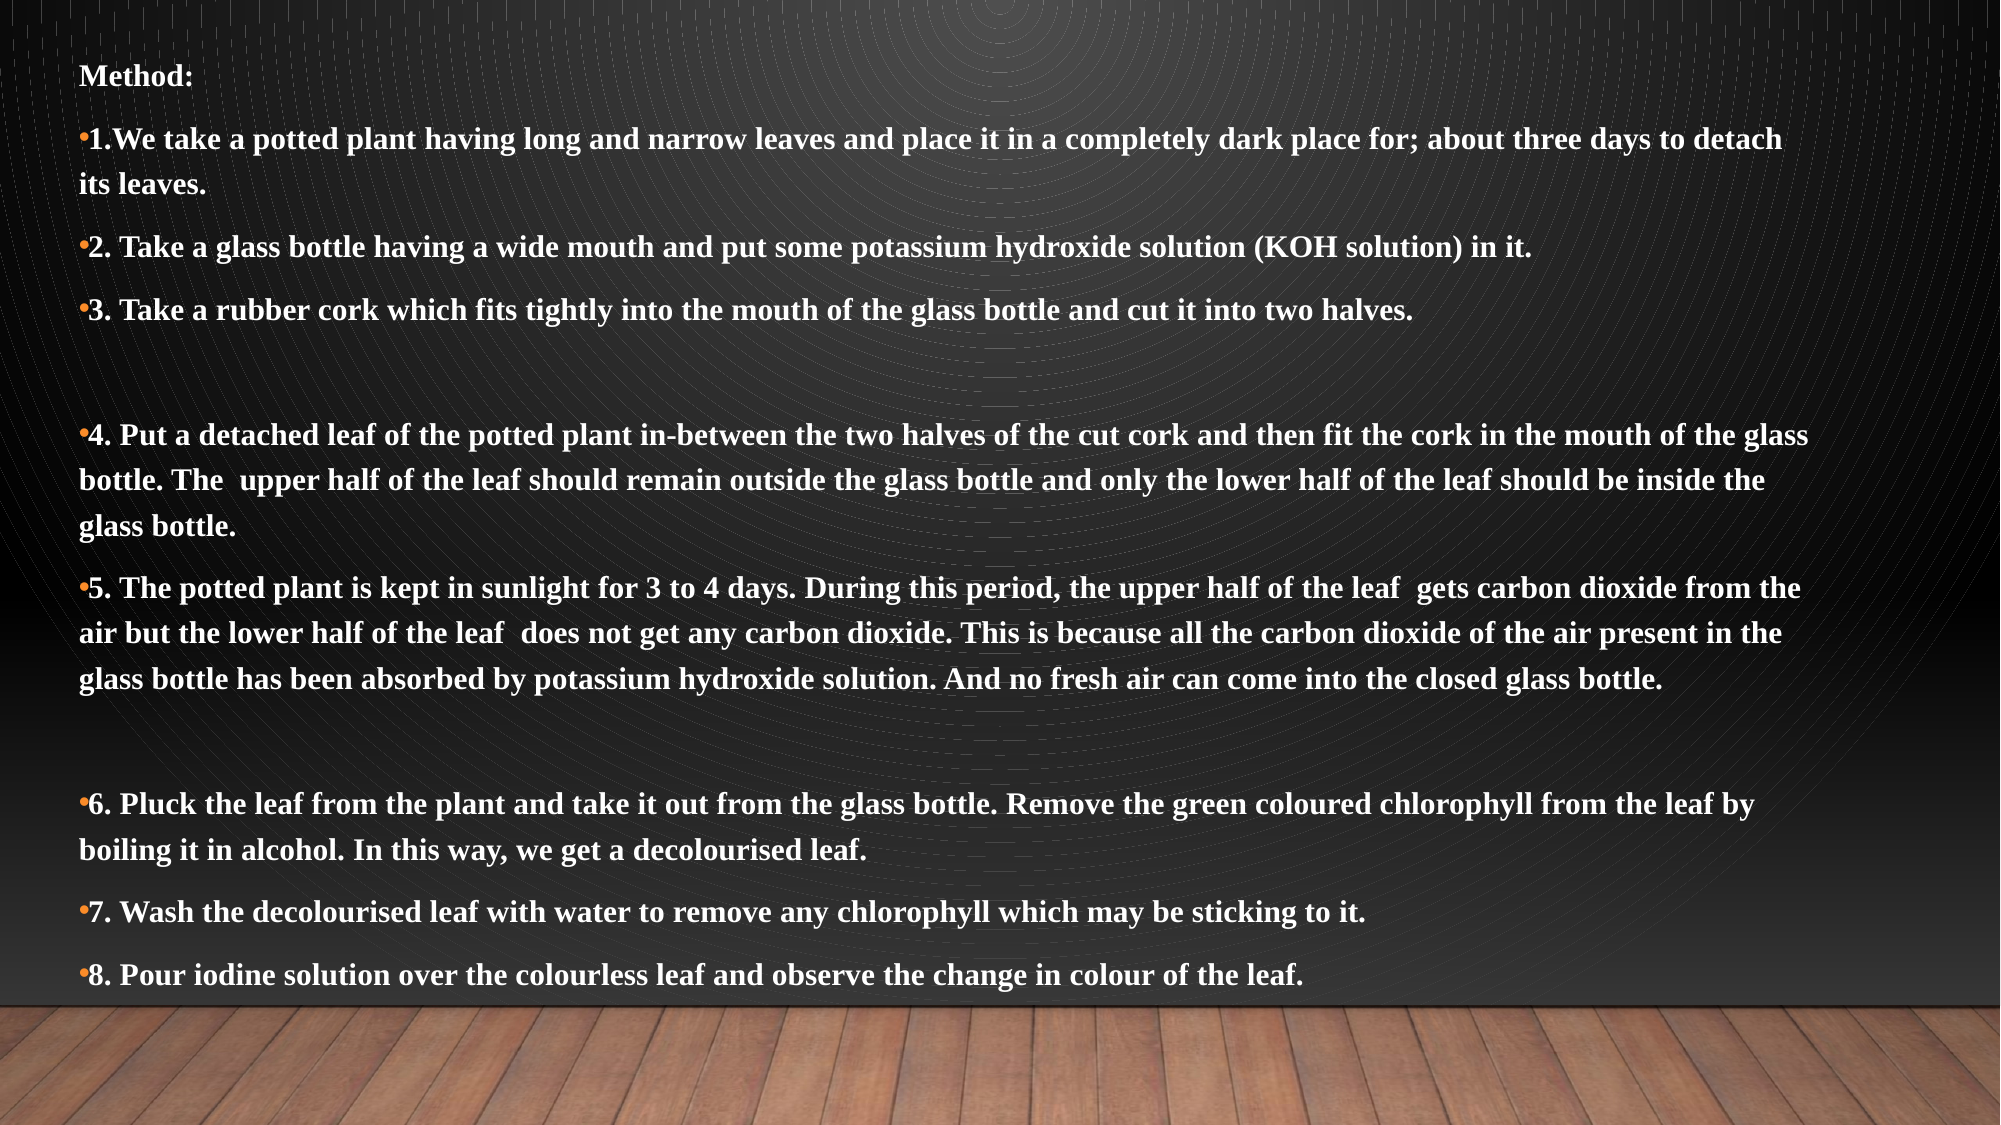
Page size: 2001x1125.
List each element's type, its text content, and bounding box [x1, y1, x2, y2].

list Method: 1.We take a potted plant having long and narrow leaves and place it in a completely dark place for; about three days to detach its leaves. 2. Take a glass bottle having a wide mouth and put some potassium hydroxide solution (KOH solution) in it. 3. Take a rubber cork which fits tightly into the mouth of the glass bottle and cut it into two halves. 4. Put a detached leaf of the potted plant in-between the two halves of the cut cork and then fit the cork in the mouth of the glass bottle. The upper half of the leaf should remain outside the glass bottle and only the lower half of the leaf should be inside the glass bottle. 5. The potted plant is kept in sunlight for 3 to 4 days. During this period, the upper half of the leaf gets carbon dioxide from the air but the lower half of the leaf does not get any carbon dioxide. This is because all the carbon dioxide of the air present in the glass bottle has been absorbed by potassium hydroxide solution. And no fresh air can come into the closed glass bottle. 6. Pluck the leaf from the plant and take it out from the glass bottle. Remove the green coloured chlorophyll from the leaf by boiling it in alcohol. In this way, we get a decolourised leaf. 7. Wash the decolourised leaf with water to remove any chlorophyll which may be sticking to it. 8. Pour iodine solution over the colourless leaf and observe the change in colour of the leaf. [63, 40, 1838, 1000]
picture [0, 1005, 2000, 1125]
